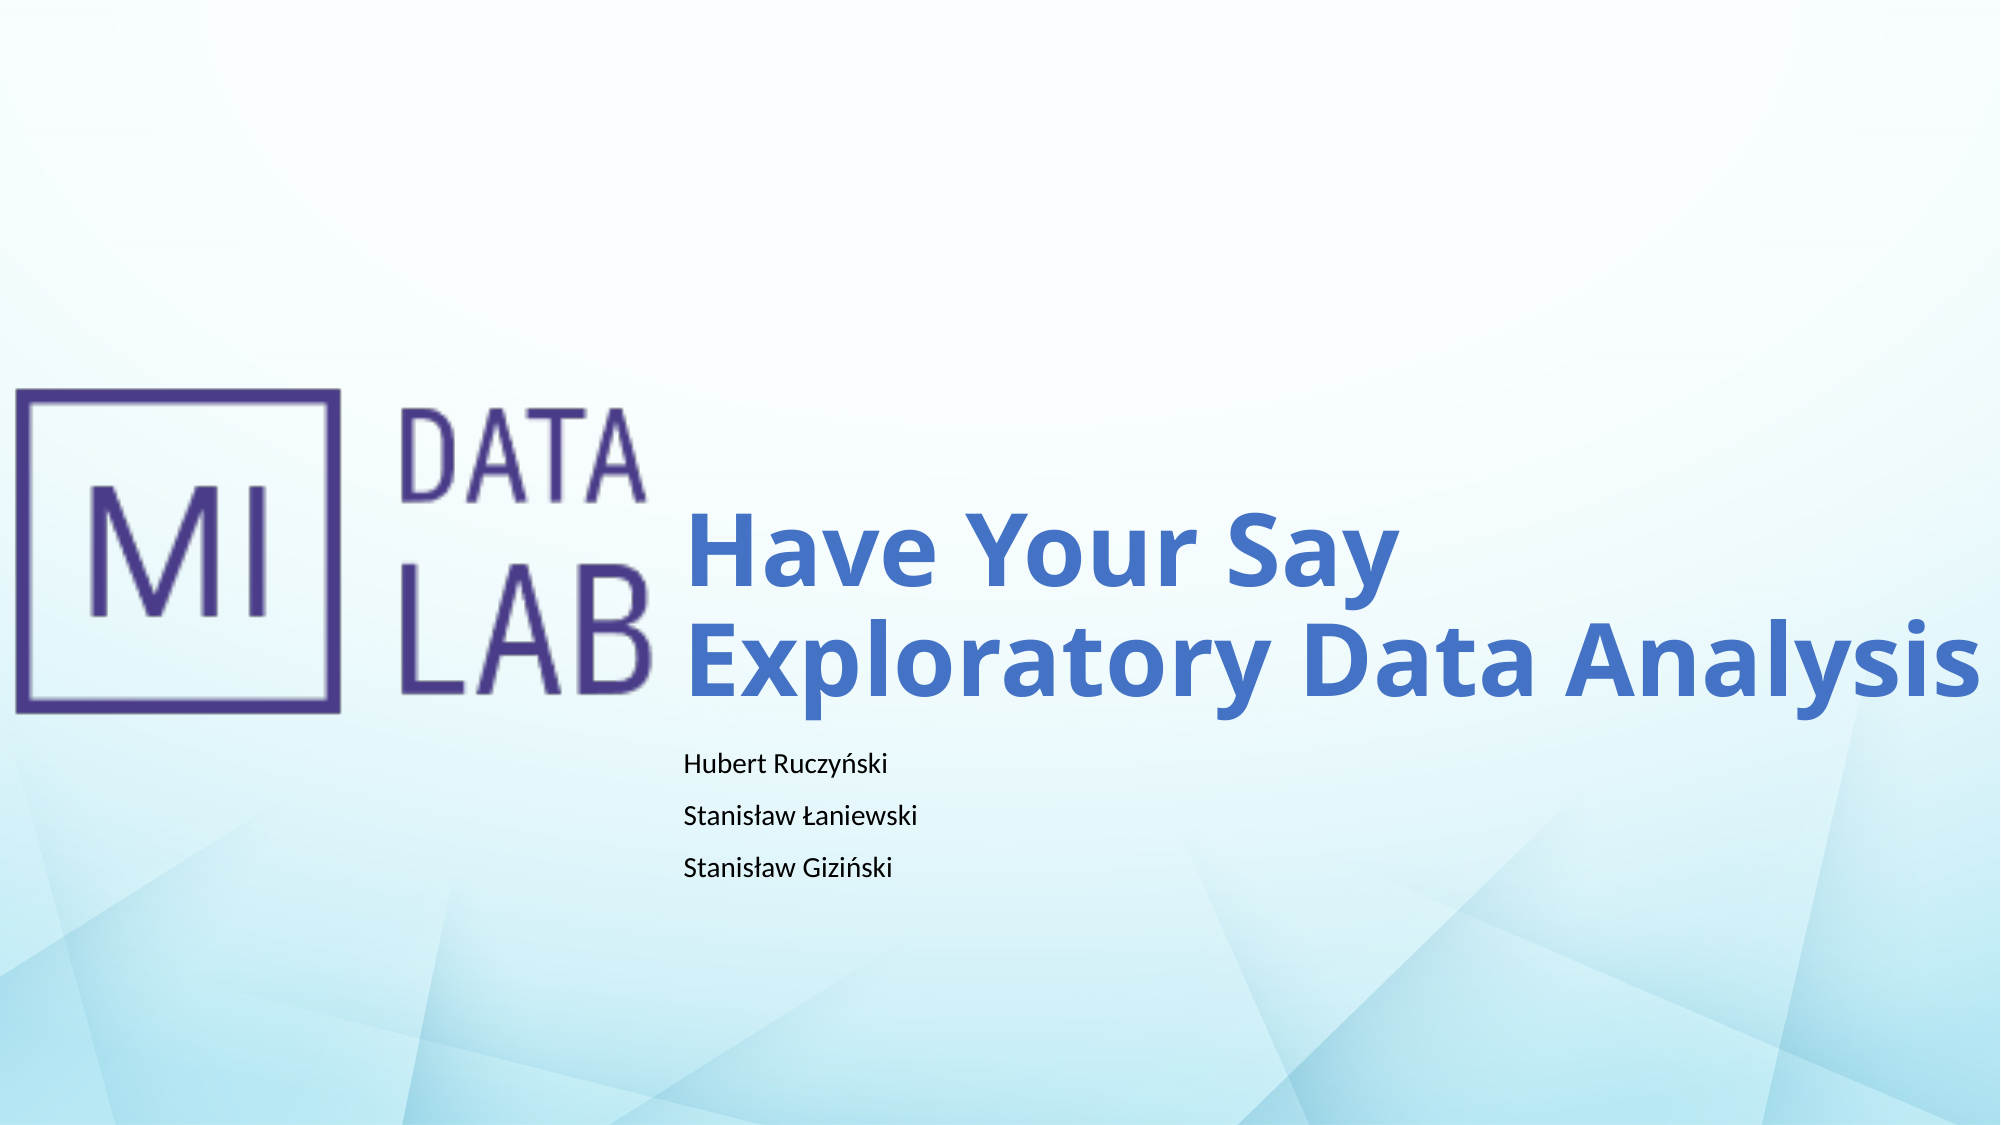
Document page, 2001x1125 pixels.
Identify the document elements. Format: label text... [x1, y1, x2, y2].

title Have Your Say Exploratory Data Analysis [668, 384, 2000, 726]
subtitle Hubert Ruczyński Stanisław Łaniewski Stanisław Giziński [668, 740, 2000, 1013]
picture [0, 0, 2001, 1125]
